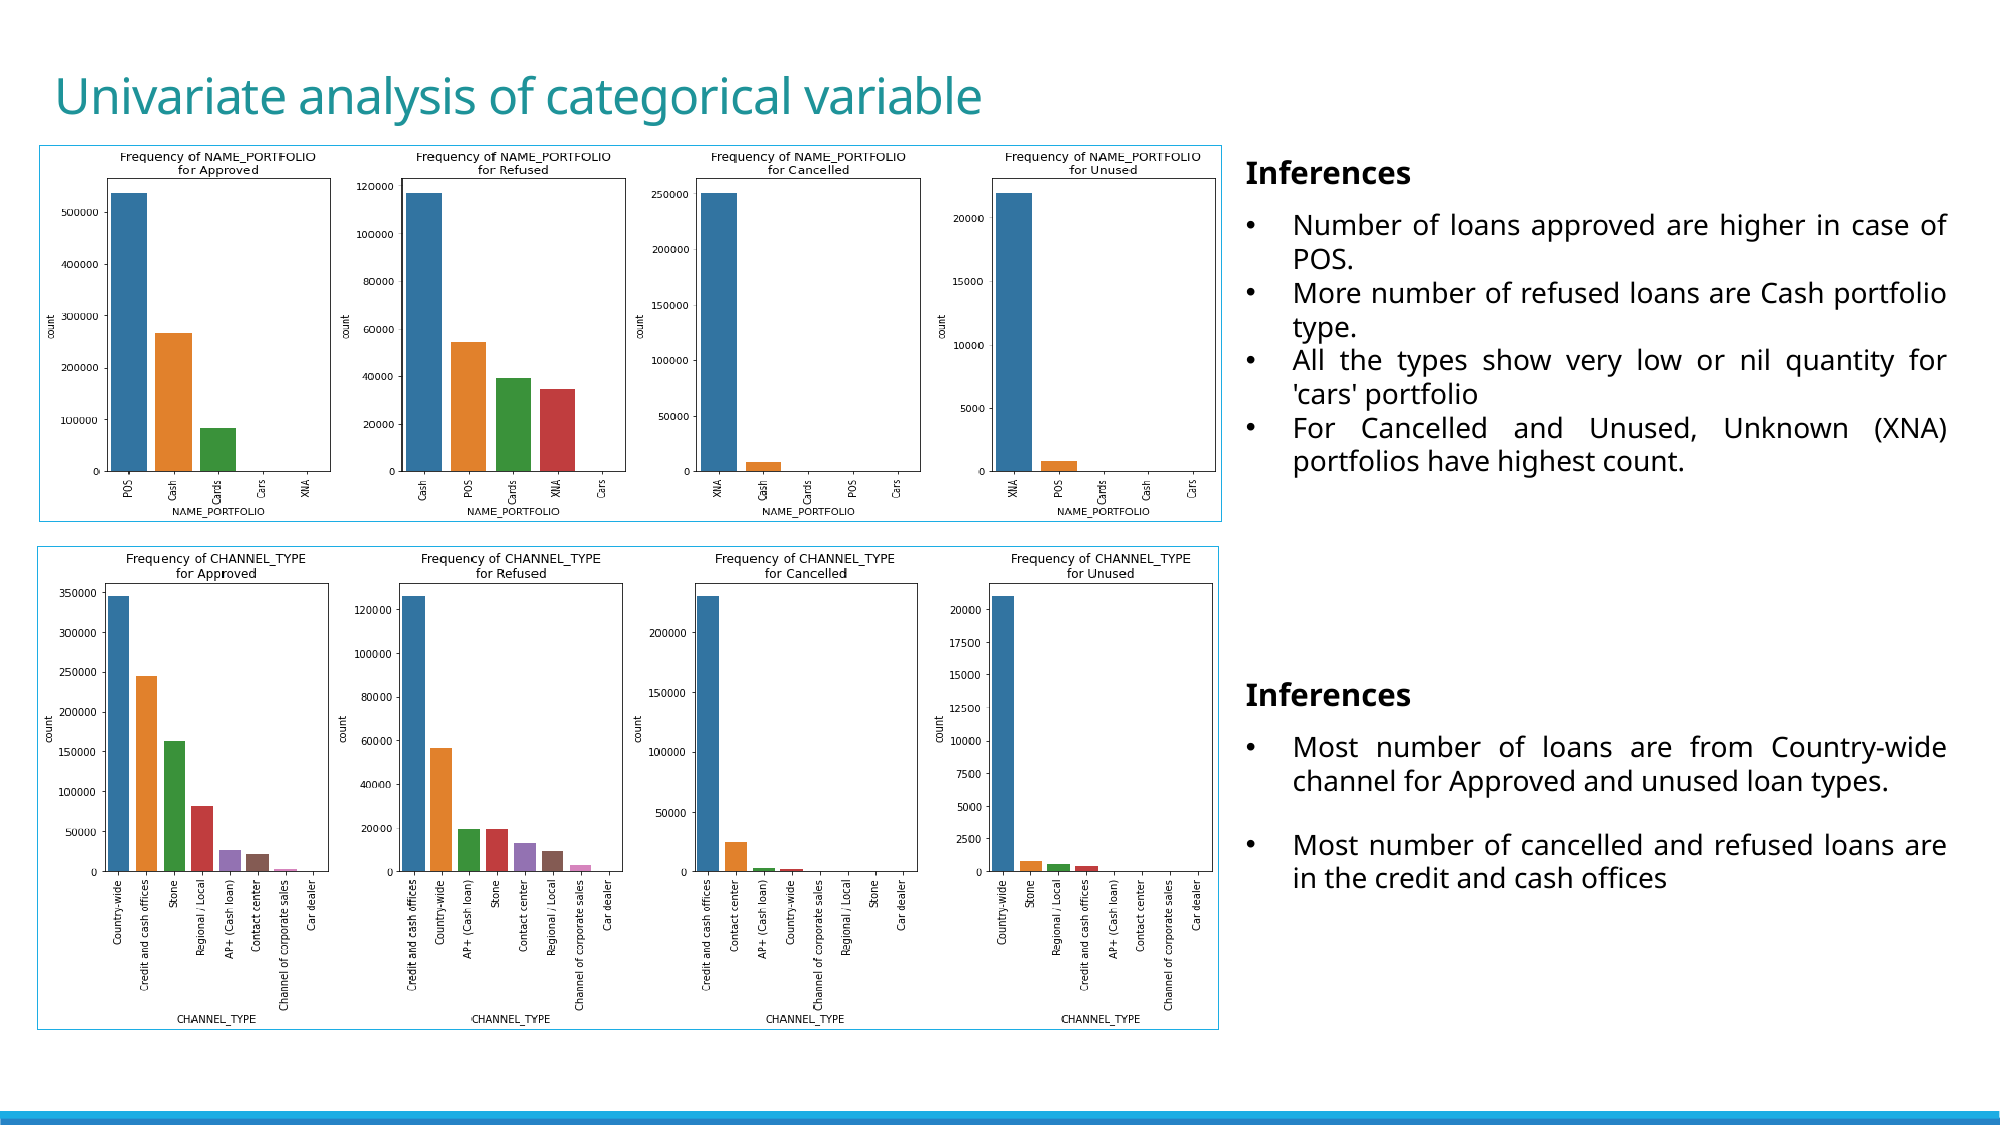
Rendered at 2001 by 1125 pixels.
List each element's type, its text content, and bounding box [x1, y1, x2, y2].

text_box Univariate analysis of categorical variable [39, 66, 1919, 152]
picture [39, 145, 1222, 523]
picture [36, 545, 1219, 1031]
text_box Inferences Number of loans approved are higher in case of POS. More number of refused loans are Cash portfolio type. All the types show very low or nil quantity for 'cars' portfolio For Cancelled and Unused, Unknown (XNA) portfolios have highest count. [1231, 145, 1963, 485]
text_box Inferences Most number of loans are from Country-wide channel for Approved and unused loan types. Most number of cancelled and refused loans are in the credit and cash offices [1231, 667, 1963, 902]
